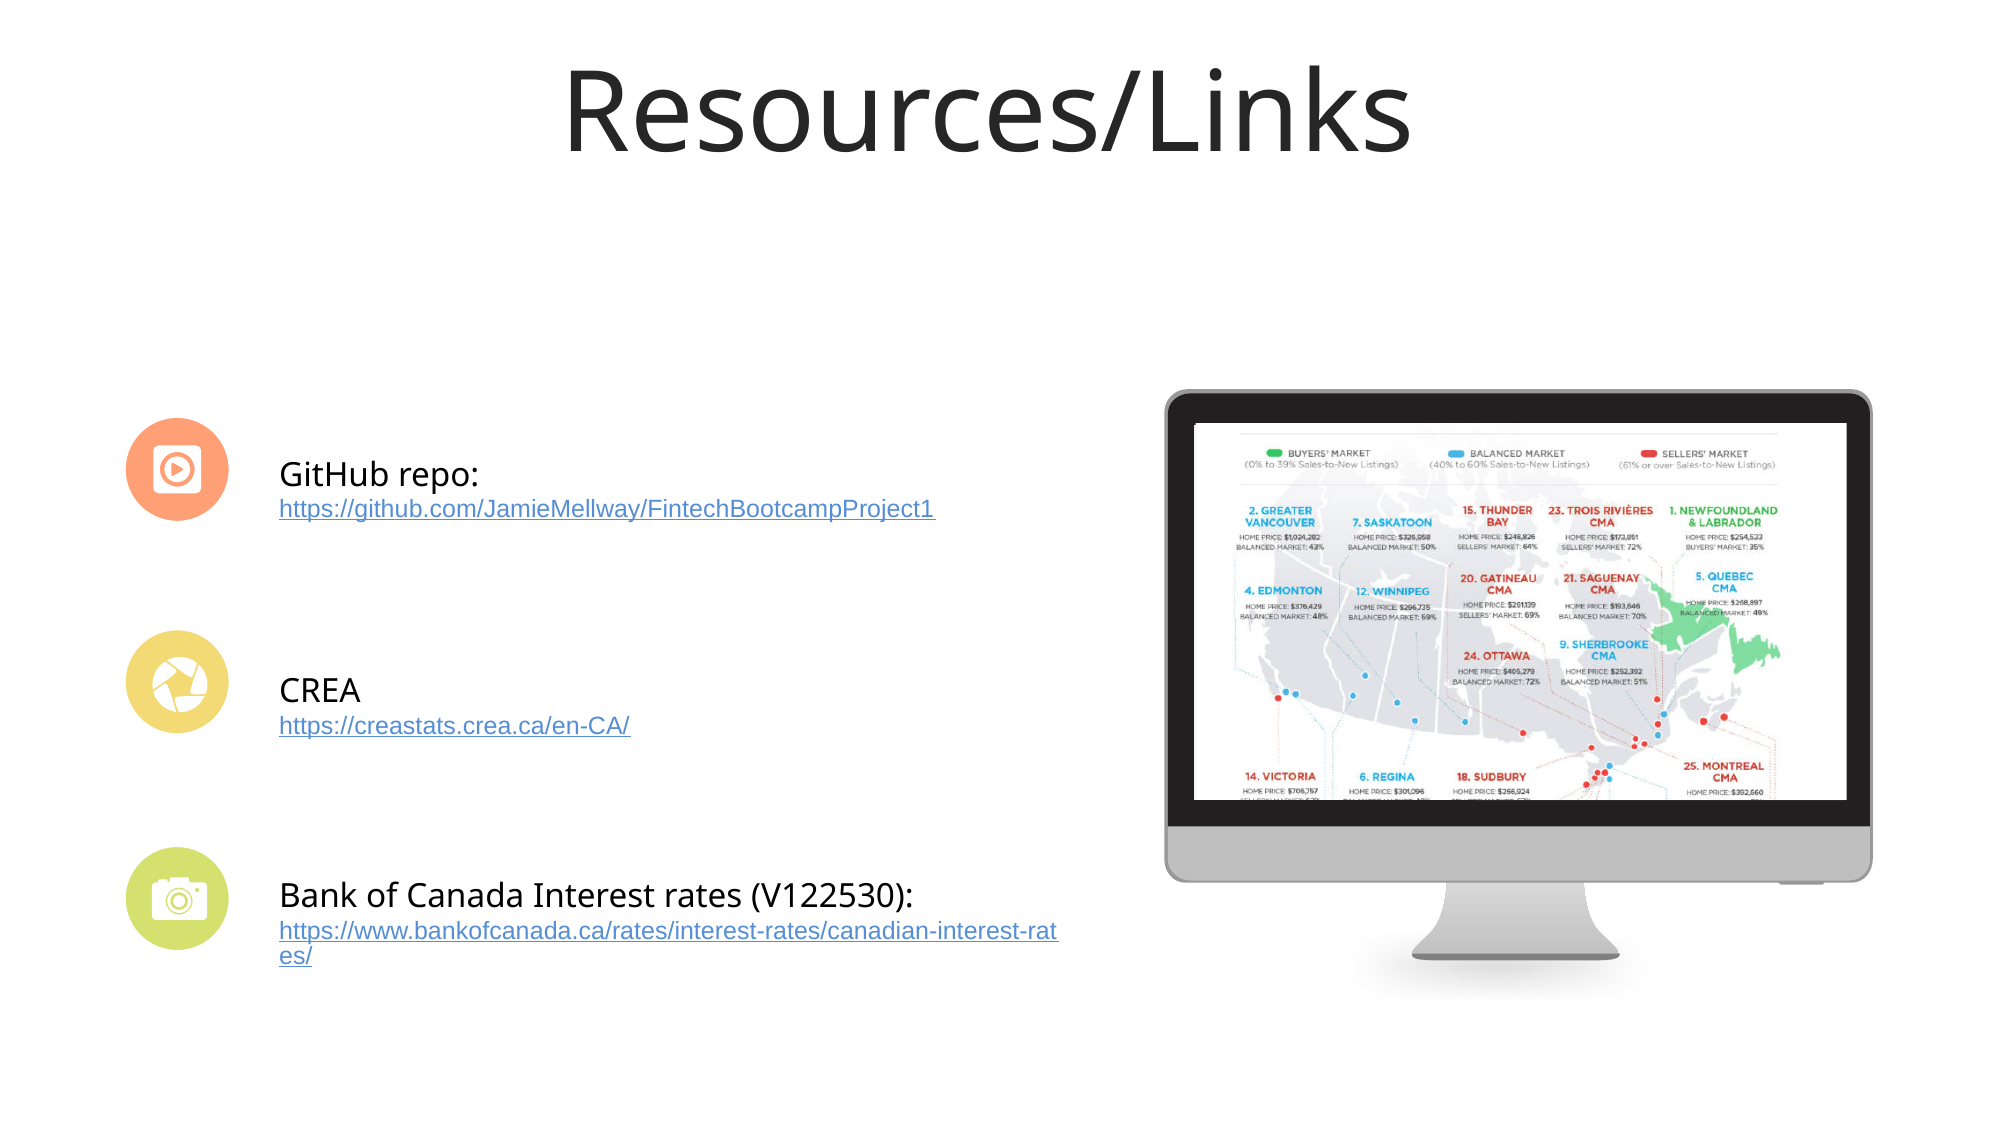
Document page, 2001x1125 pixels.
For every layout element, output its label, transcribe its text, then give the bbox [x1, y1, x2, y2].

text_box CREA https://creastats.crea.ca/en-CA/ [245, 661, 1085, 747]
picture [1195, 423, 1847, 800]
text_box [151, 655, 209, 714]
text_box [152, 444, 203, 495]
text_box [123, 628, 231, 736]
text_box [123, 415, 231, 523]
list Resources/Links [53, 55, 1952, 175]
text_box GitHub repo: https://github.com/JamieMellway/FintechBootcampProject1 [245, 445, 1085, 530]
text_box [150, 876, 209, 921]
text_box [123, 844, 231, 953]
text_box Bank of Canada Interest rates (V122530): https://www.bankofcanada.ca/rates/interest-rates/canadian-interest-rates/ [245, 866, 1085, 952]
